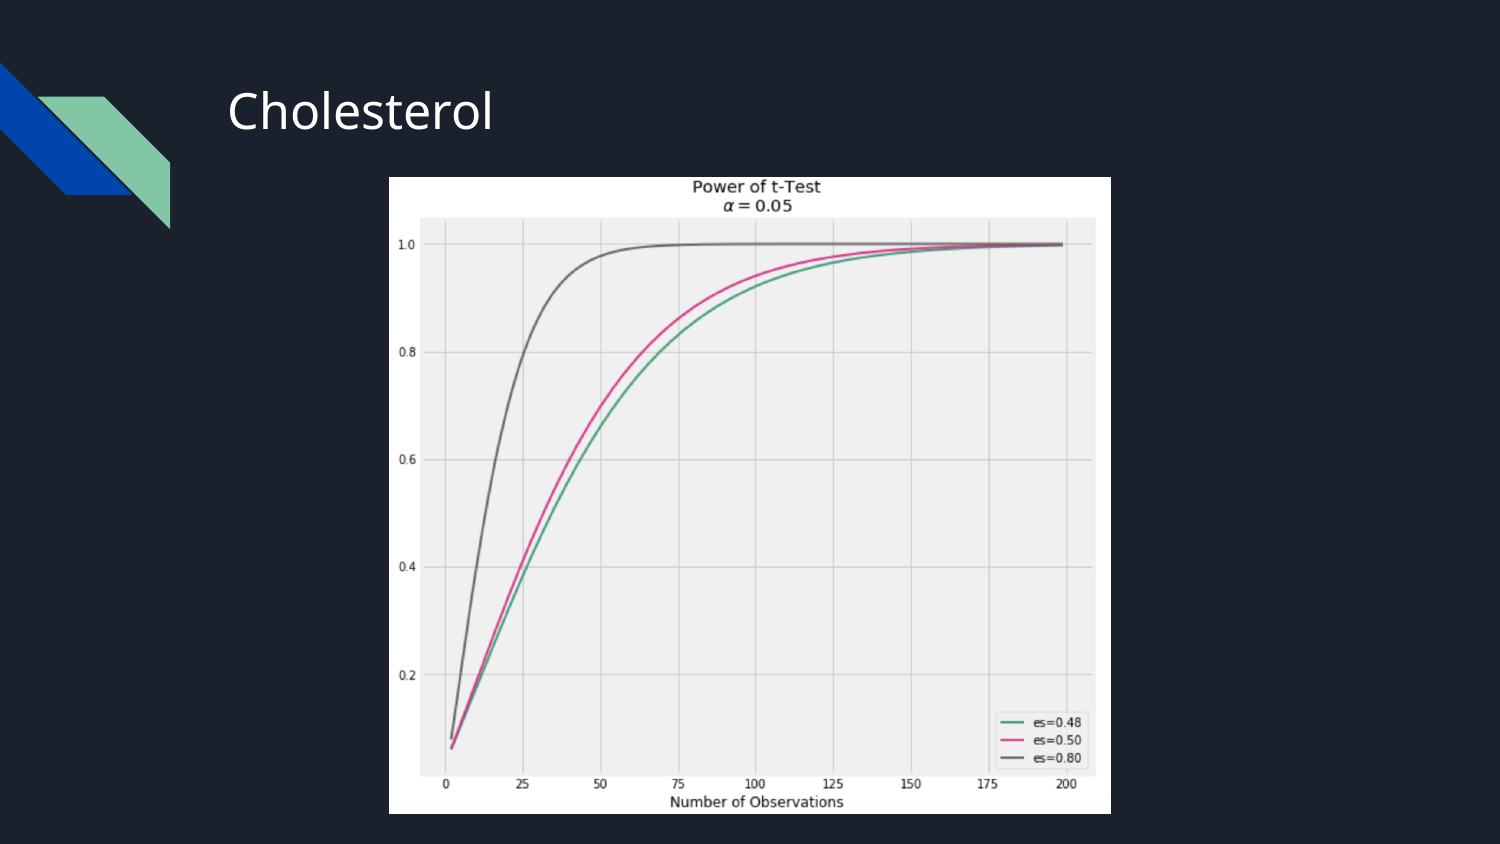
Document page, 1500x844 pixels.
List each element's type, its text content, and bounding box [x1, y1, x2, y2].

picture [389, 177, 1111, 815]
title Cholesterol [212, 64, 1368, 215]
